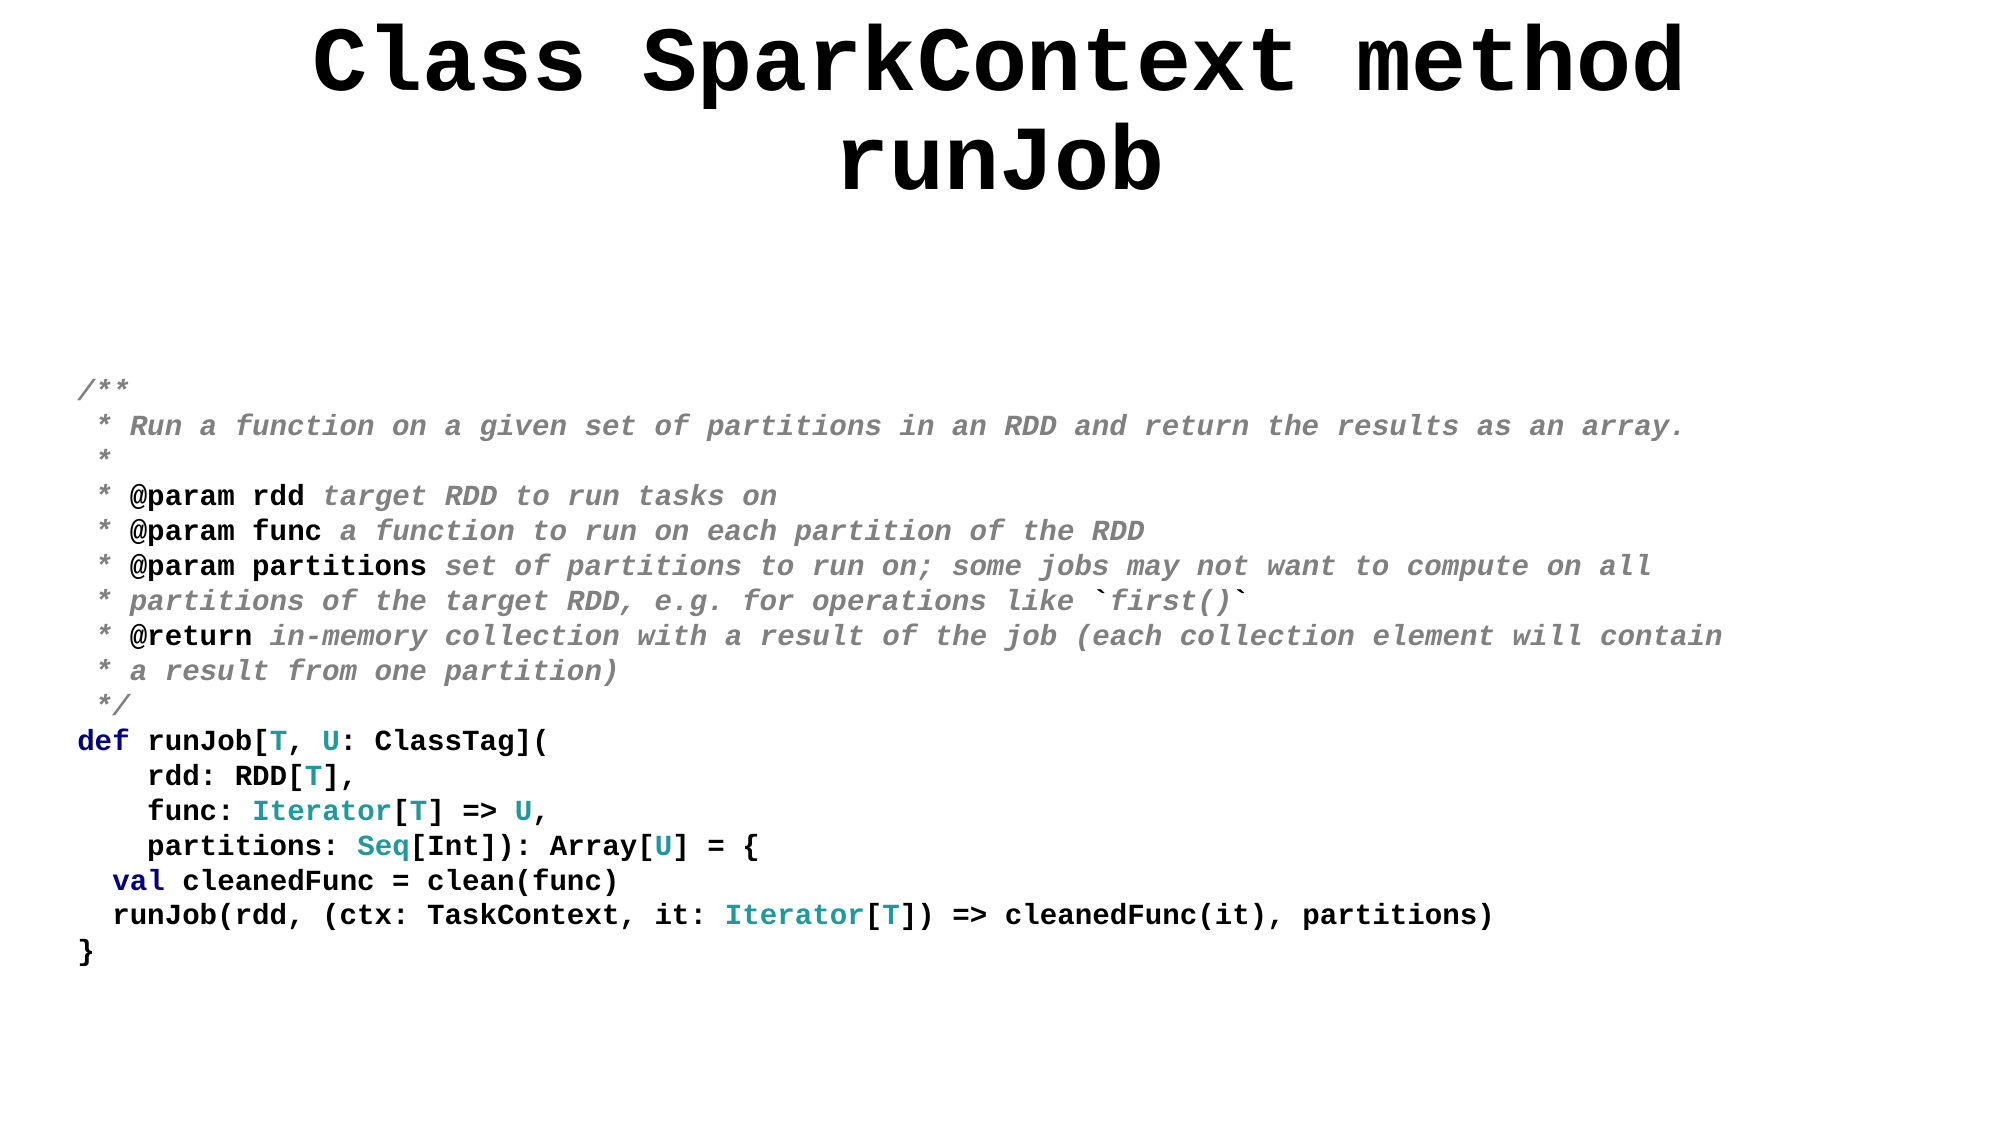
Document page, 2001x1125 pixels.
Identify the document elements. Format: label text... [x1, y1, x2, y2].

title Class SparkContext method runJob [137, 1, 1863, 220]
text_box /** * Run a function on a given set of partitions in an RDD and return the results as an array. * * @param rdd target RDD to run tasks on * @param func a function to run on each partition of the RDD * @param partitions set of partitions to run on; some jobs may not want to compute on all * partitions of the target RDD, e.g. for operations like `first()` * @return in-memory collection with a result of the job (each collection element will contain * a result from one partition) */ def runJob[T, U: ClassTag]( rdd: RDD[T], func: Iterator[T] => U, partitions: Seq[Int]): Array[U] = { val cleanedFunc = clean(func) runJob(rdd, (ctx: TaskContext, it: Iterator[T]) => cleanedFunc(it), partitions) } [62, 363, 1980, 974]
